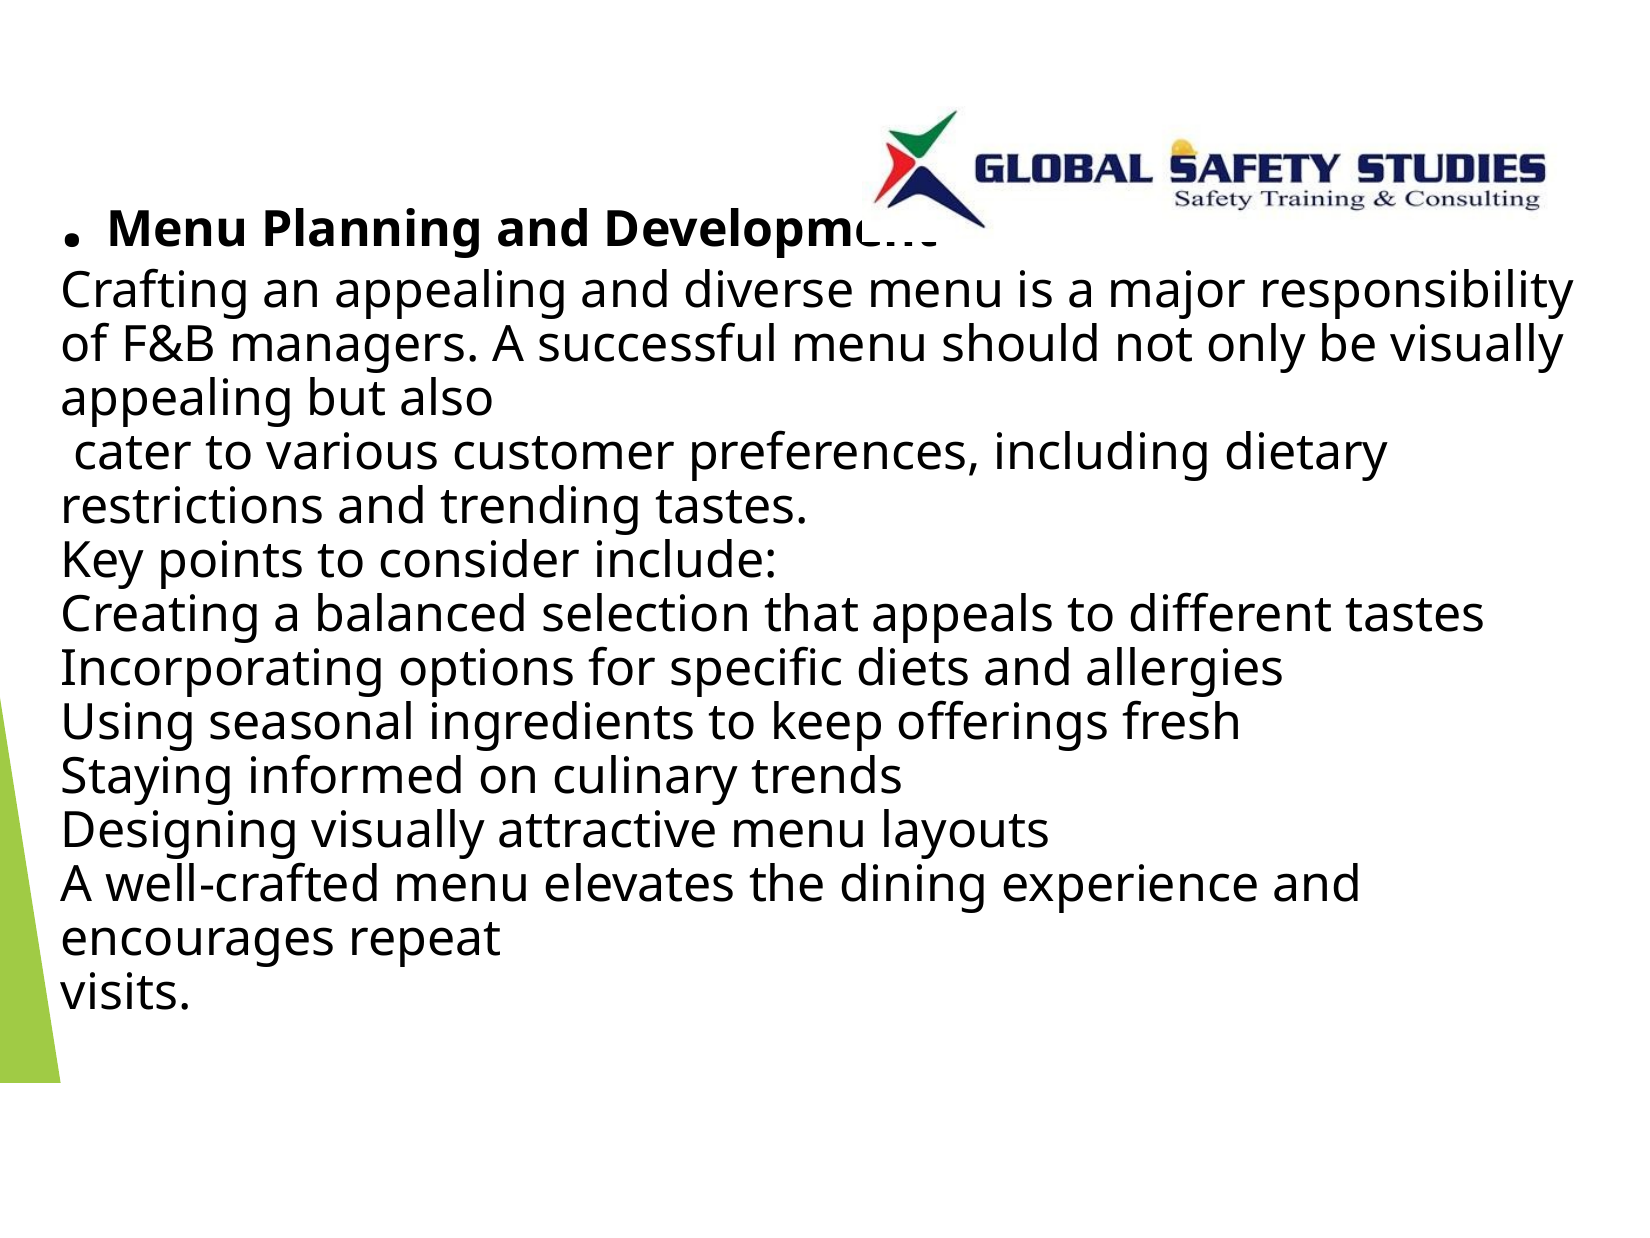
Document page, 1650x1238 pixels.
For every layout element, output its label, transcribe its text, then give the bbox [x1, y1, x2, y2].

text_box [0, 697, 60, 1083]
picture [862, 106, 1558, 242]
title . Menu Planning and Development Crafting an appealing and diverse menu is a major responsibility of F&B managers. A successful menu should not only be visually appealing but also cater to various customer preferences, including dietary restrictions and trending tastes. Key points to consider include: Creating a balanced selection that appeals to different tastes Incorporating options for specific diets and allergies Using seasonal ingredients to keep offerings fresh Staying informed on culinary trends Designing visually attractive menu layouts A well-crafted menu elevates the dining experience and encourages repeat visits. [60, 172, 1600, 1111]
